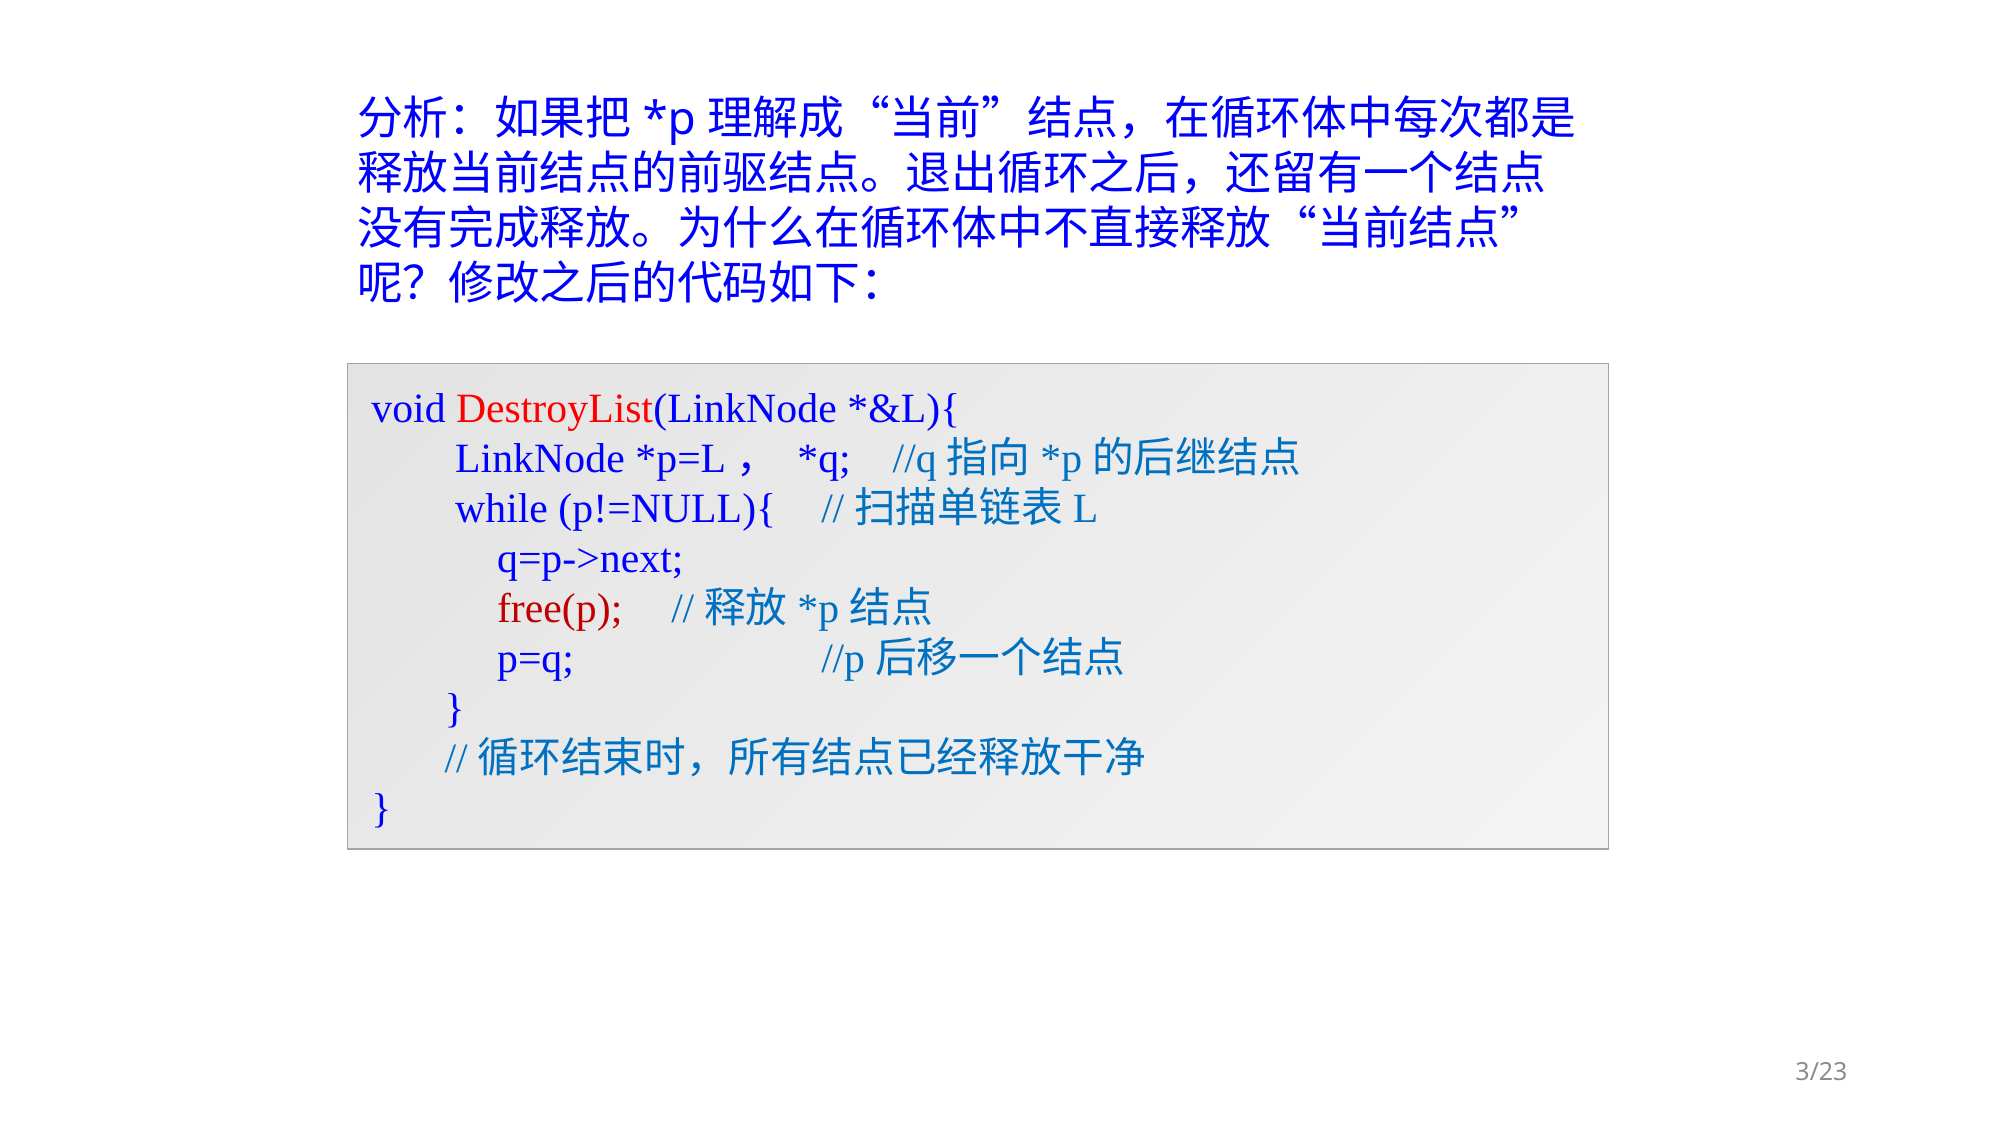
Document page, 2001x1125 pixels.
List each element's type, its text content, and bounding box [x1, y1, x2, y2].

text_box 分析：如果把*p理解成“当前”结点，在循环体中每次都是释放当前结点的前驱结点。退出循环之后，还留有一个结点没有完成释放。为什么在循环体中不直接释放“当前结点”呢？修改之后的代码如下： [342, 81, 1600, 317]
slide_number 3/23 [1412, 1042, 1863, 1103]
text_box void DestroyList(LinkNode *&L){ LinkNode *p=L， *q; //q指向*p的后继结点 while (p!=NULL){ //扫描单链表L q=p->next; free(p); //释放*p结点 p=q; //p后移一个结点 } //循环结束时，所有结点已经释放干净 } [347, 363, 1609, 850]
